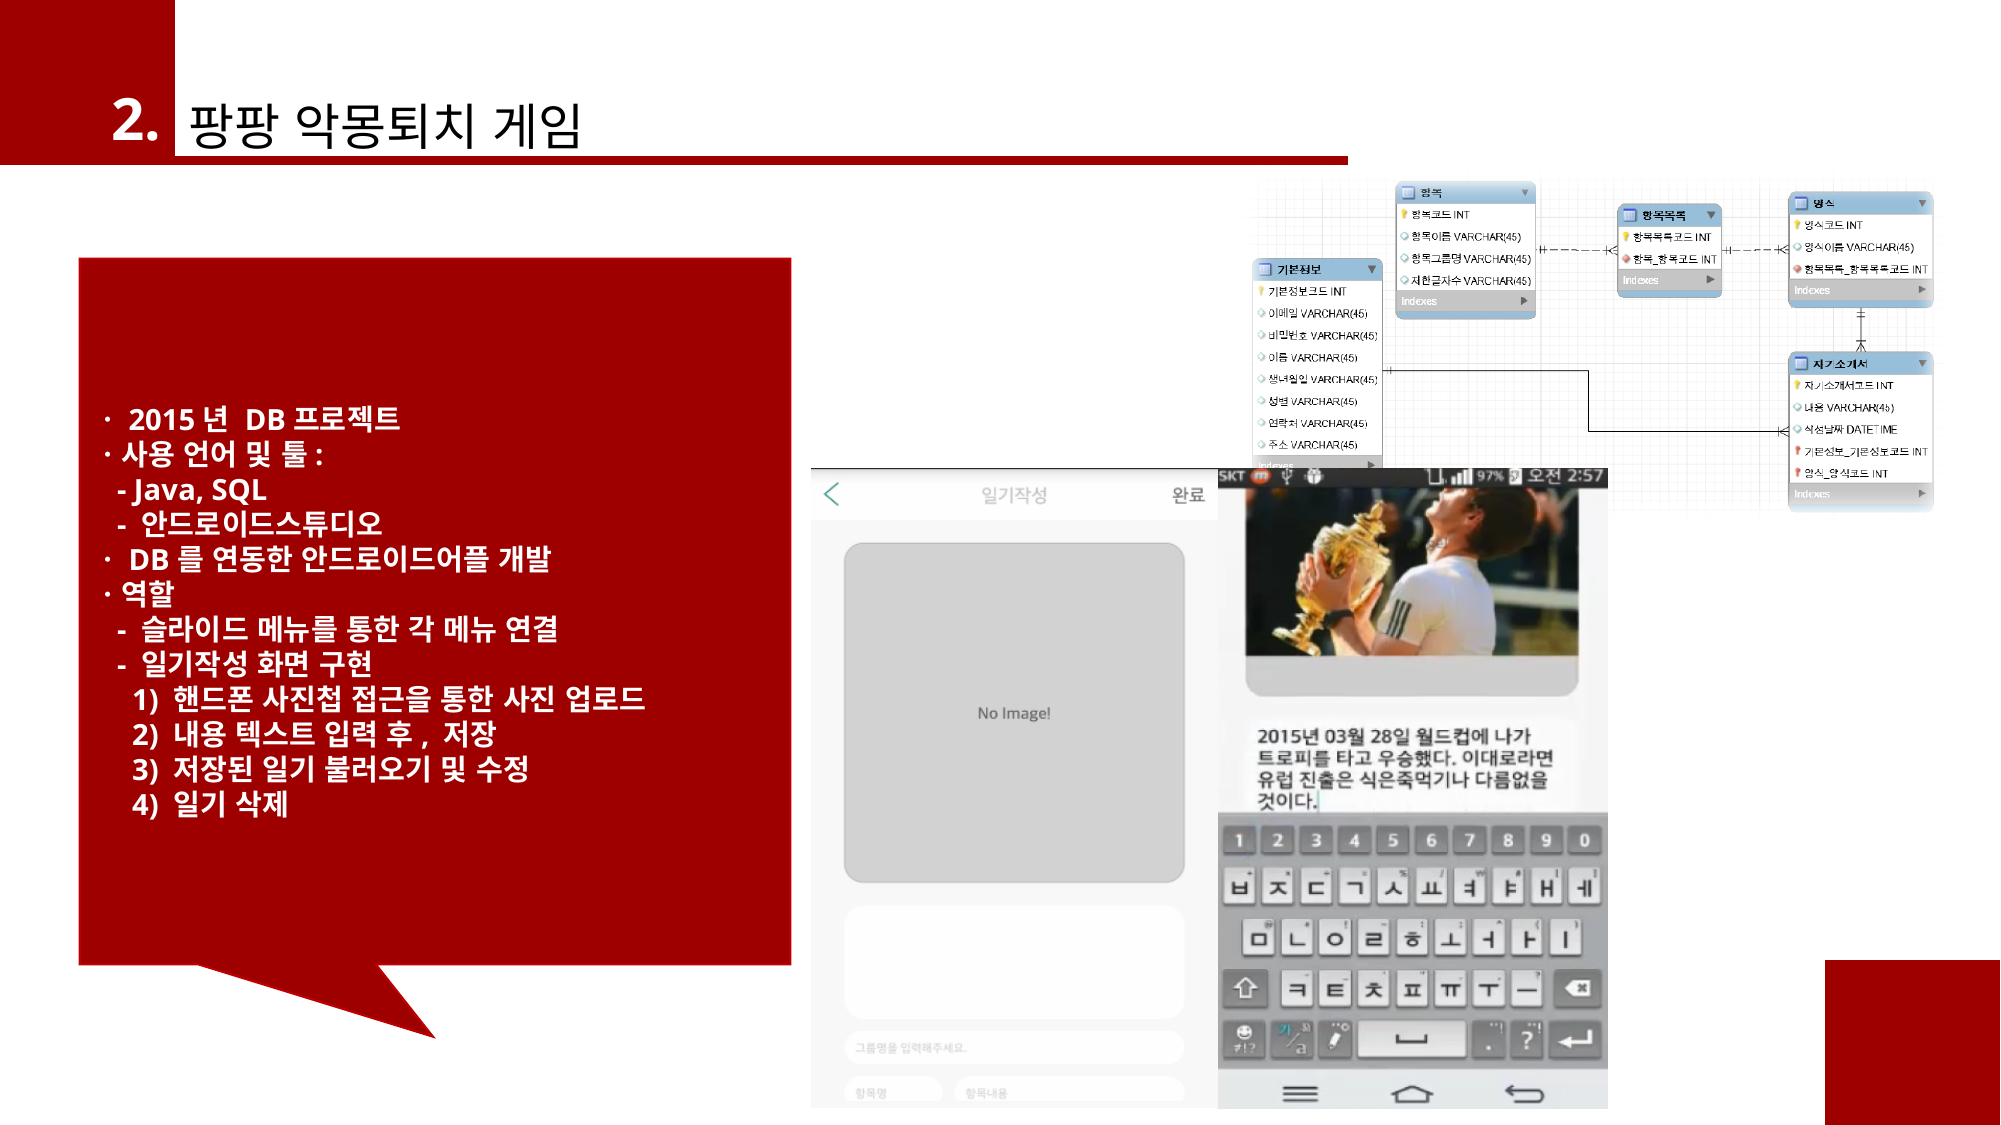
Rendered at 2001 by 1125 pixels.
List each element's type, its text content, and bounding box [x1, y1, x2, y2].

text_box 팡팡 악몽퇴치 게임 [252, 87, 1241, 160]
text_box ㆍ2015년 DB프로젝트 ㆍ사용 언어 및 툴: - Java, SQL - 안드로이드스튜디오 ㆍDB를 연동한 안드로이드어플 개발 ㆍ역할 - 슬라이드 메뉴를 통한 각 메뉴 연결 - 일기작성 화면 구현 1) 핸드폰 사진첩 접근을 통한 사진 업로드 2) 내용 텍스트 입력 후, 저장 3) 저장된 일기 불러오기 및 수정 4) 일기 삭제 [78, 257, 792, 1039]
picture [1238, 167, 1950, 522]
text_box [811, 468, 1608, 1109]
text_box [1825, 960, 2000, 1125]
text_box [0, 0, 175, 165]
text_box 2. [96, 74, 252, 160]
